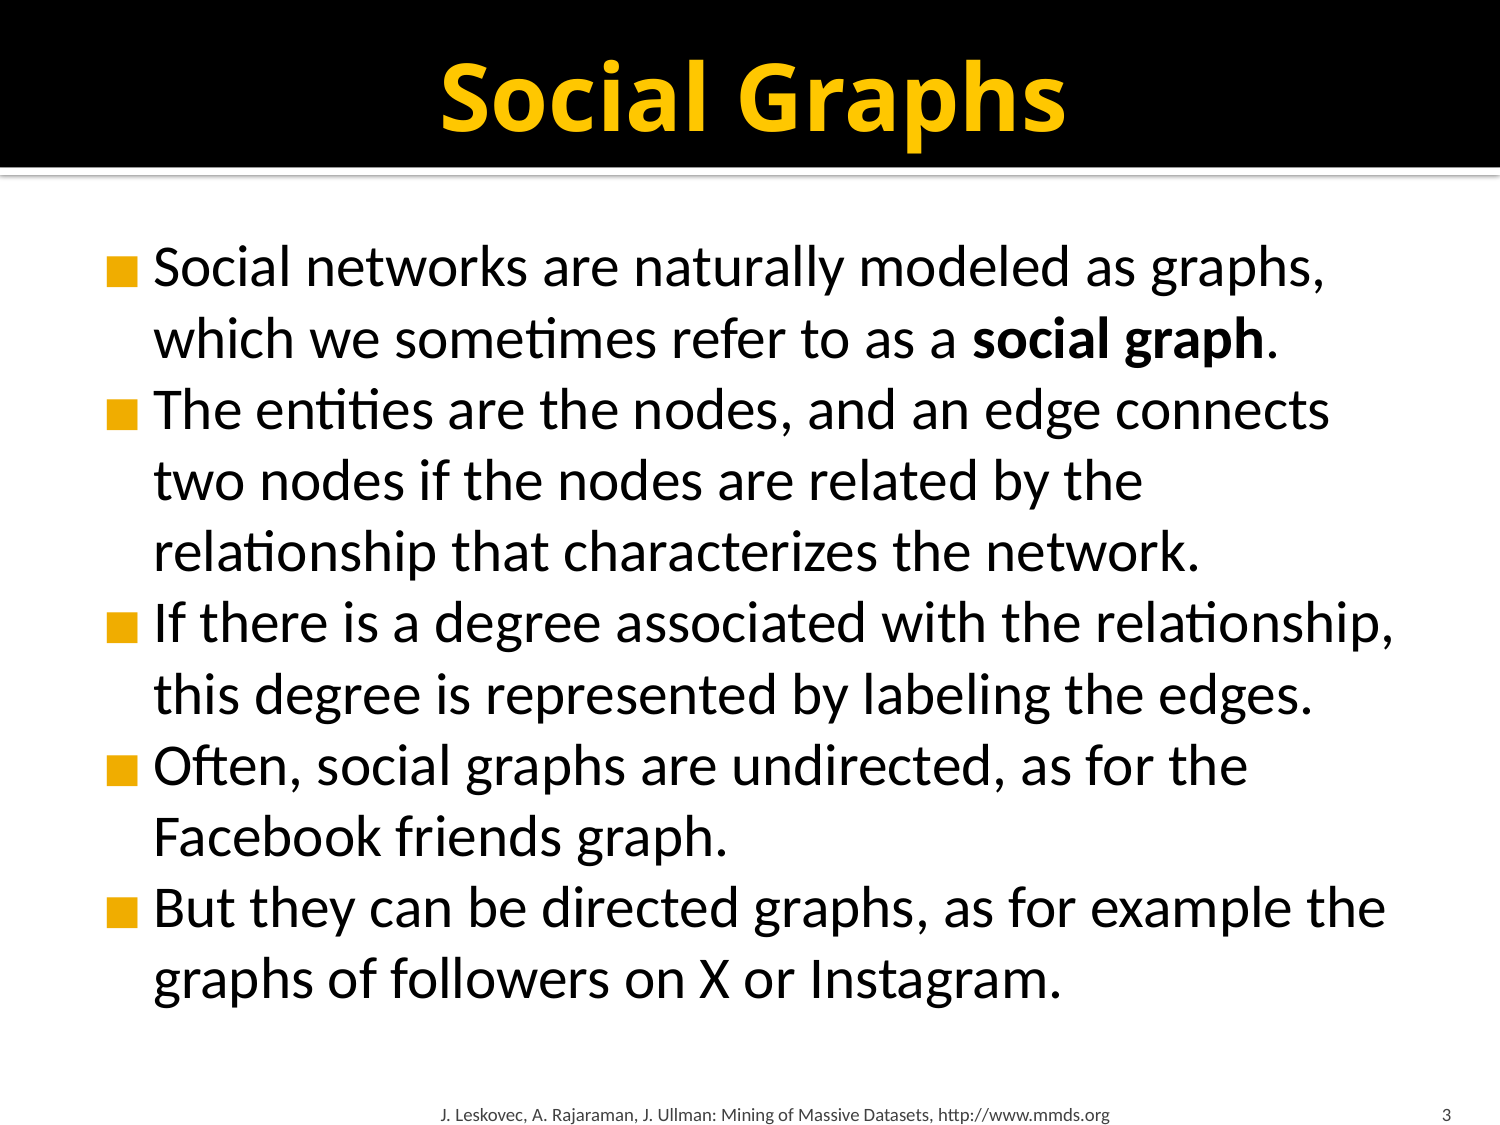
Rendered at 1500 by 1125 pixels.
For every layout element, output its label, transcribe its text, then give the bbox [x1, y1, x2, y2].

title Social Graphs [75, 12, 1425, 175]
slide_number ‹#› [1345, 1080, 1467, 1125]
footer J. Leskovec, A. Rajaraman, J. Ullman: Mining of Massive Datasets, http://www.mmds.org [433, 1080, 1337, 1125]
list Social networks are naturally modeled as graphs, which we sometimes refer to as a social graph. The entities are the nodes, and an edge connects two nodes if the nodes are related by the relationship that characterizes the network. If there is a degree associated with the relationship, this degree is represented by labeling the edges. Often, social graphs are undirected, as for the Facebook friends graph. But they can be directed graphs, as for example the graphs of followers on X or Instagram. [75, 212, 1425, 1075]
